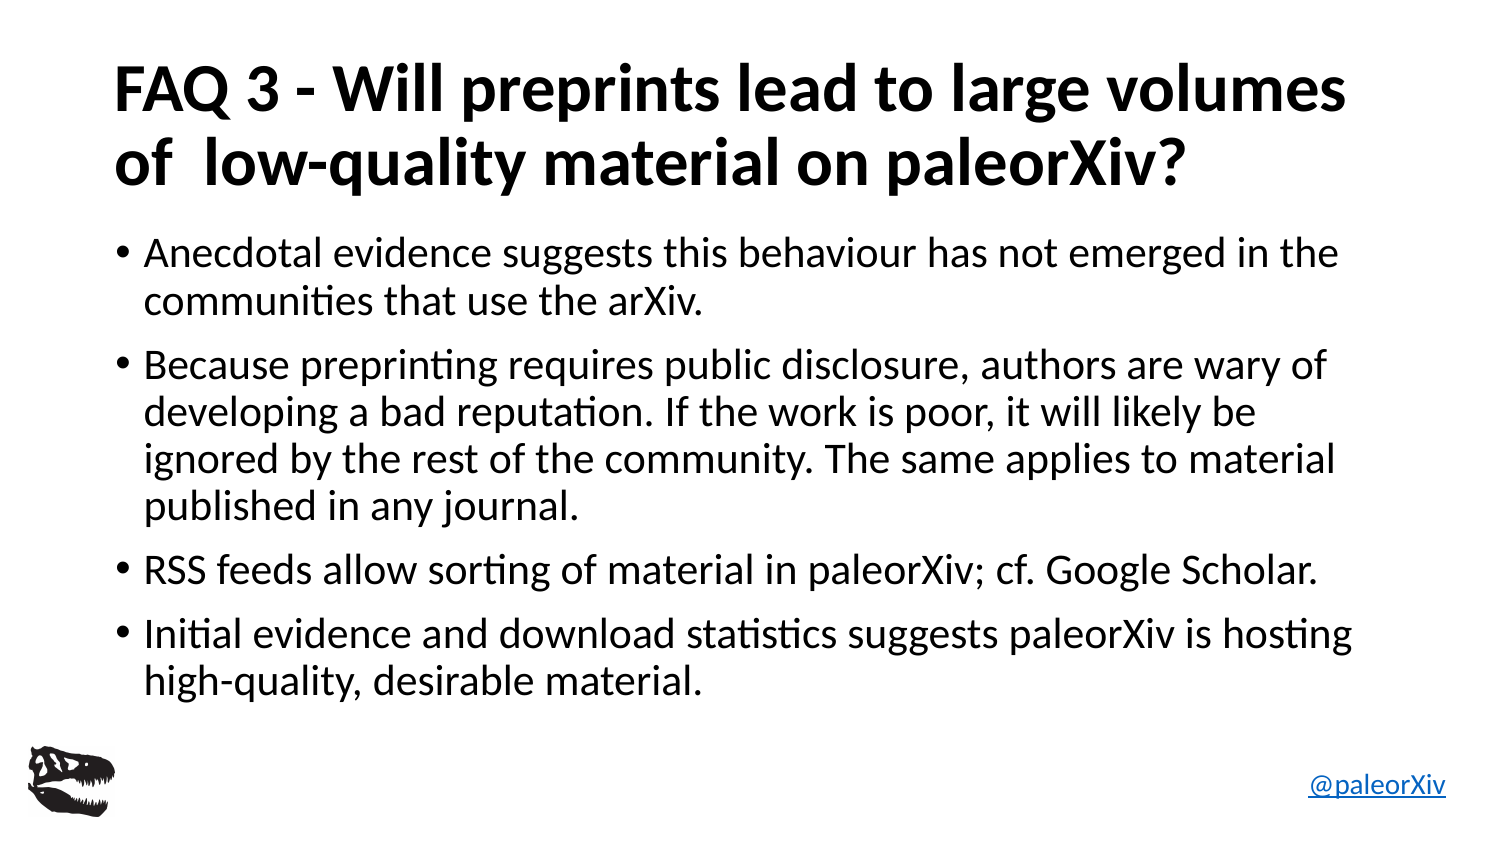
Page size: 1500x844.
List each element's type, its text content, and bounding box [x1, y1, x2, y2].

picture [28, 746, 116, 818]
text_box @paleorXiv [1297, 759, 1474, 805]
list Anecdotal evidence suggests this behaviour has not emerged in the communities that use the arXiv. Because preprinting requires public disclosure, authors are wary of developing a bad reputation. If the work is poor, it will likely be ignored by the rest of the community. The same applies to material published in any journal. RSS feeds allow sorting of material in paleorXiv; cf. Google Scholar. Initial evidence and download statistics suggests paleorXiv is hosting high-quality, desirable material. [103, 224, 1397, 760]
title FAQ 3 - Will preprints lead to large volumes of low-quality material on paleorXiv? [103, 44, 1397, 208]
